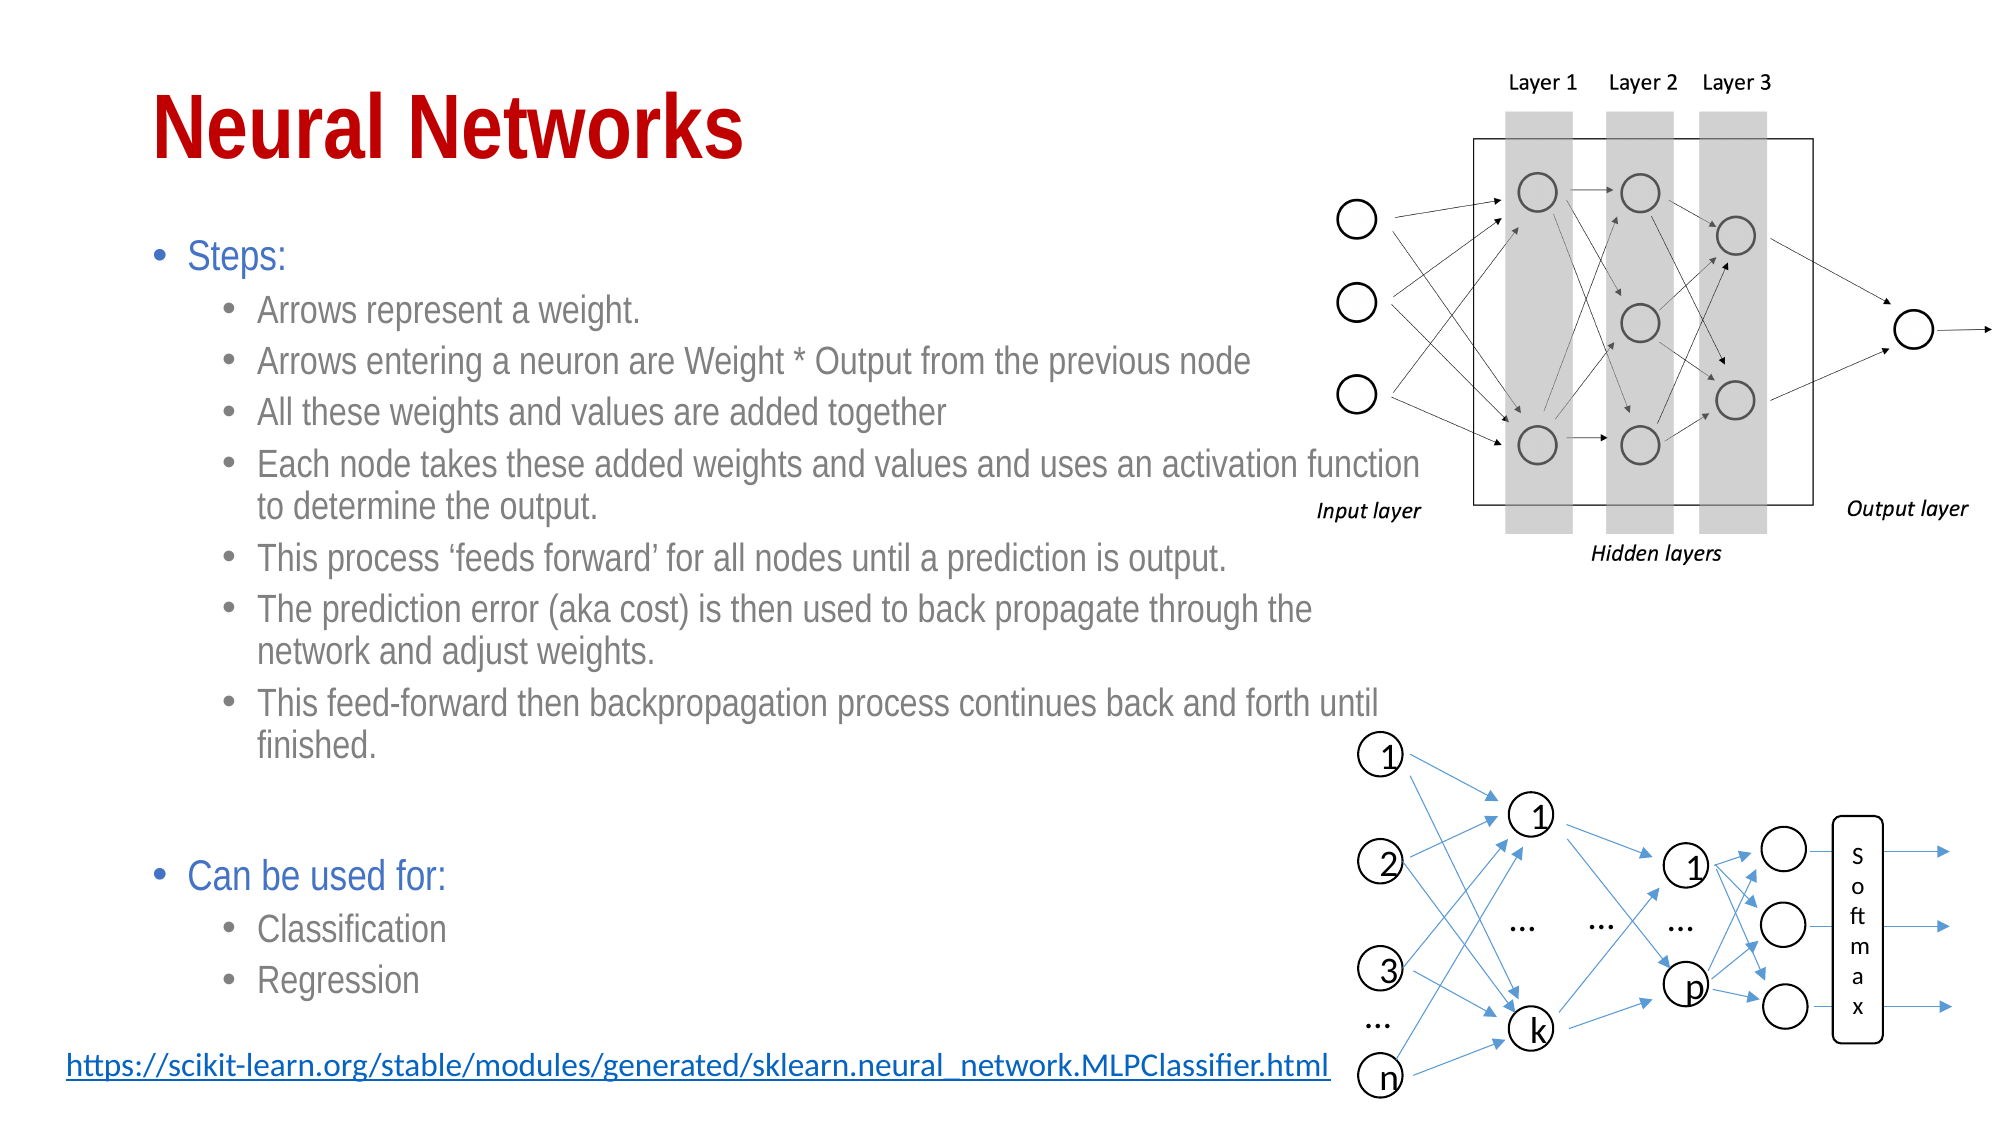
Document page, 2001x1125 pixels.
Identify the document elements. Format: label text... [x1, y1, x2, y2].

title Neural Networks [137, 59, 1302, 198]
list Steps: Arrows represent a weight. Arrows entering a neuron are Weight * Output from the previous node All these weights and values are added together Each node takes these added weights and values and uses an activation function to determine the output. This process ‘feeds forward’ for all nodes until a prediction is output. The prediction error (aka cost) is then used to back propagate through the network and adjust weights. This feed-forward then backpropagation process continues back and forth until finished. Can be used for: Classification Regression [137, 226, 1440, 1014]
picture [1302, 59, 2000, 581]
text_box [1350, 731, 1953, 1098]
text_box https://scikit-learn.org/stable/modules/generated/sklearn.neural_network.MLPClassifier.html [51, 1036, 1350, 1091]
